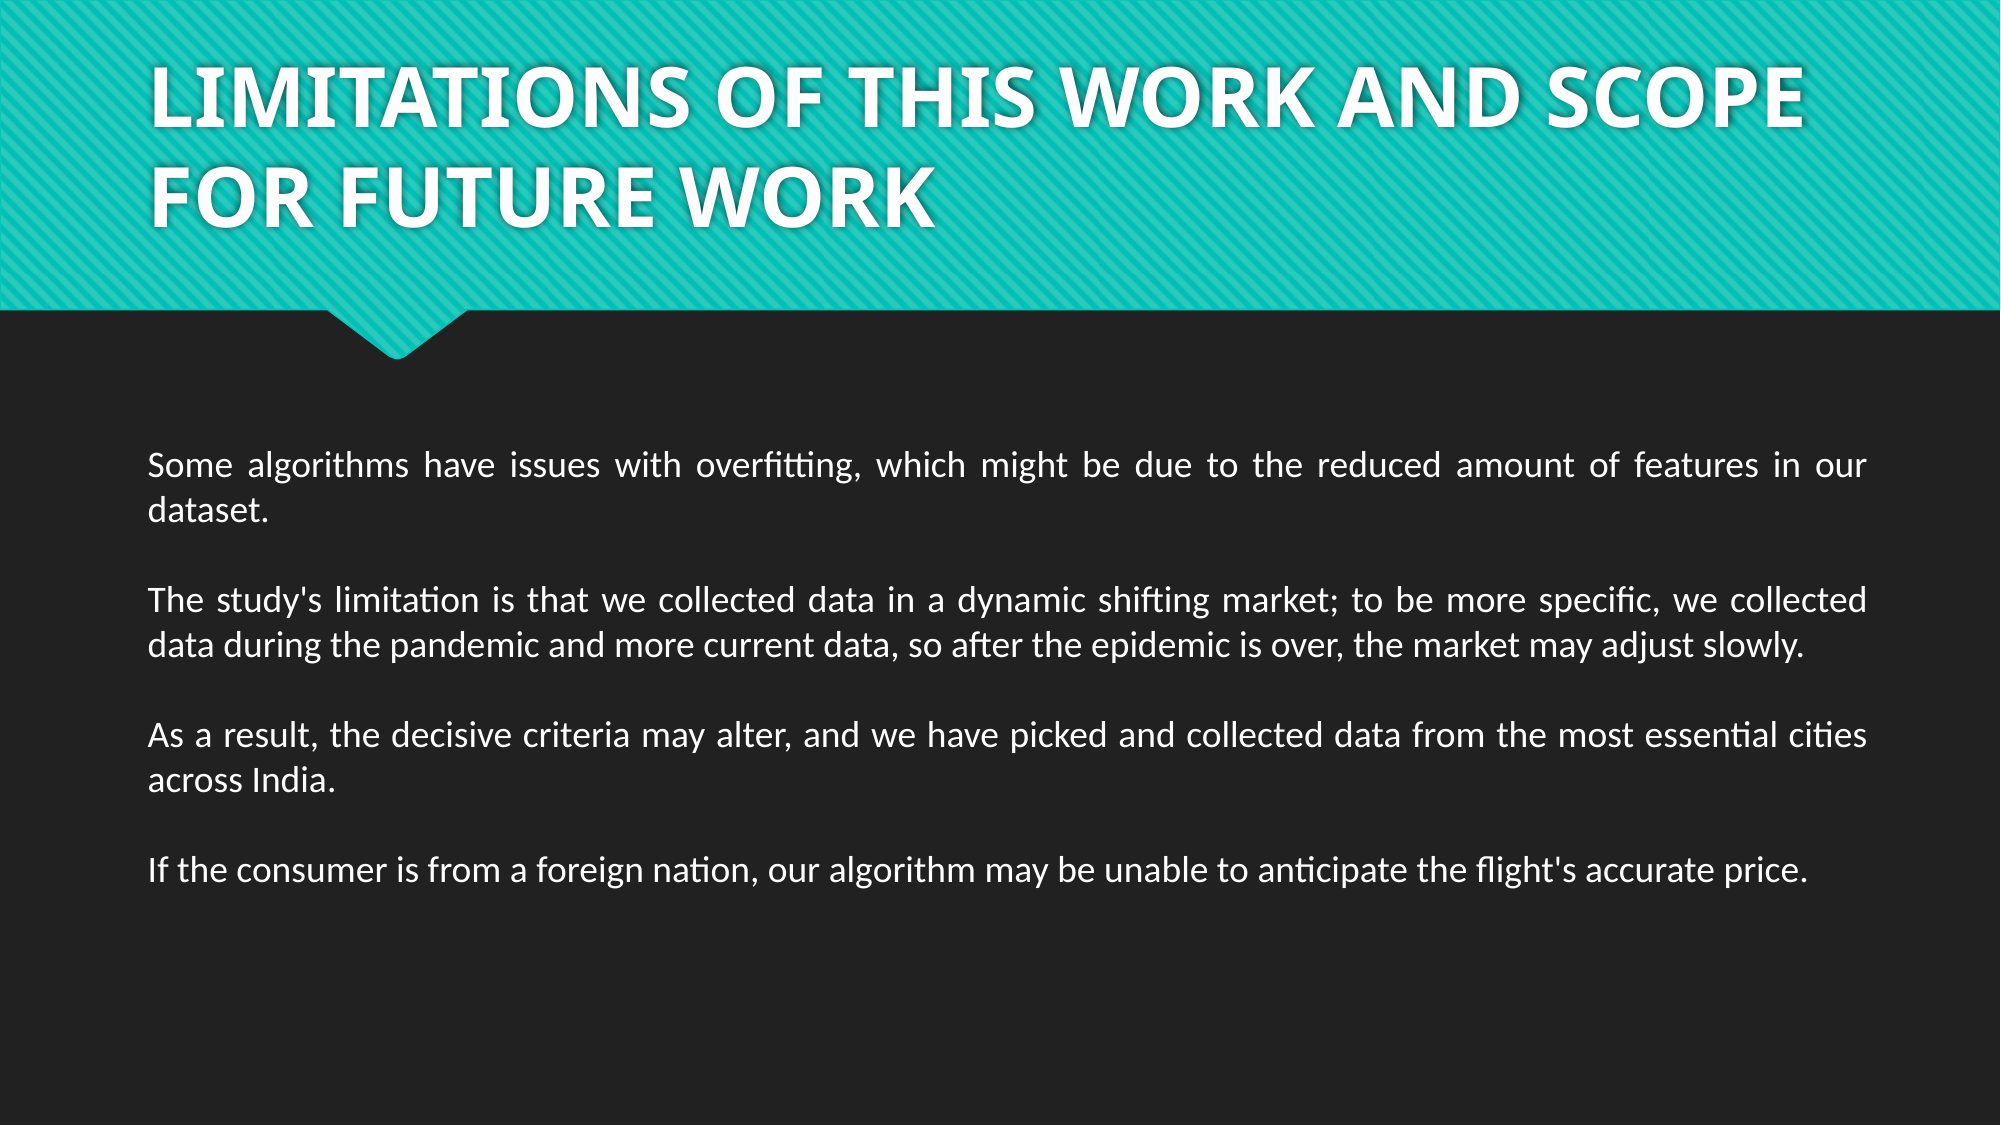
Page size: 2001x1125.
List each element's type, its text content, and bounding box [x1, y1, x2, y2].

title LIMITATIONS OF THIS WORK AND SCOPE FOR FUTURE WORK [132, 92, 1868, 252]
text_box Some algorithms have issues with overfitting, which might be due to the reduced amount of features in our dataset. The study's limitation is that we collected data in a dynamic shifting market; to be more specific, we collected data during the pandemic and more current data, so after the epidemic is over, the market may adjust slowly. As a result, the decisive criteria may alter, and we have picked and collected data from the most essential cities across India. If the consumer is from a foreign nation, our algorithm may be unable to anticipate the flight's accurate price. [132, 432, 1885, 898]
